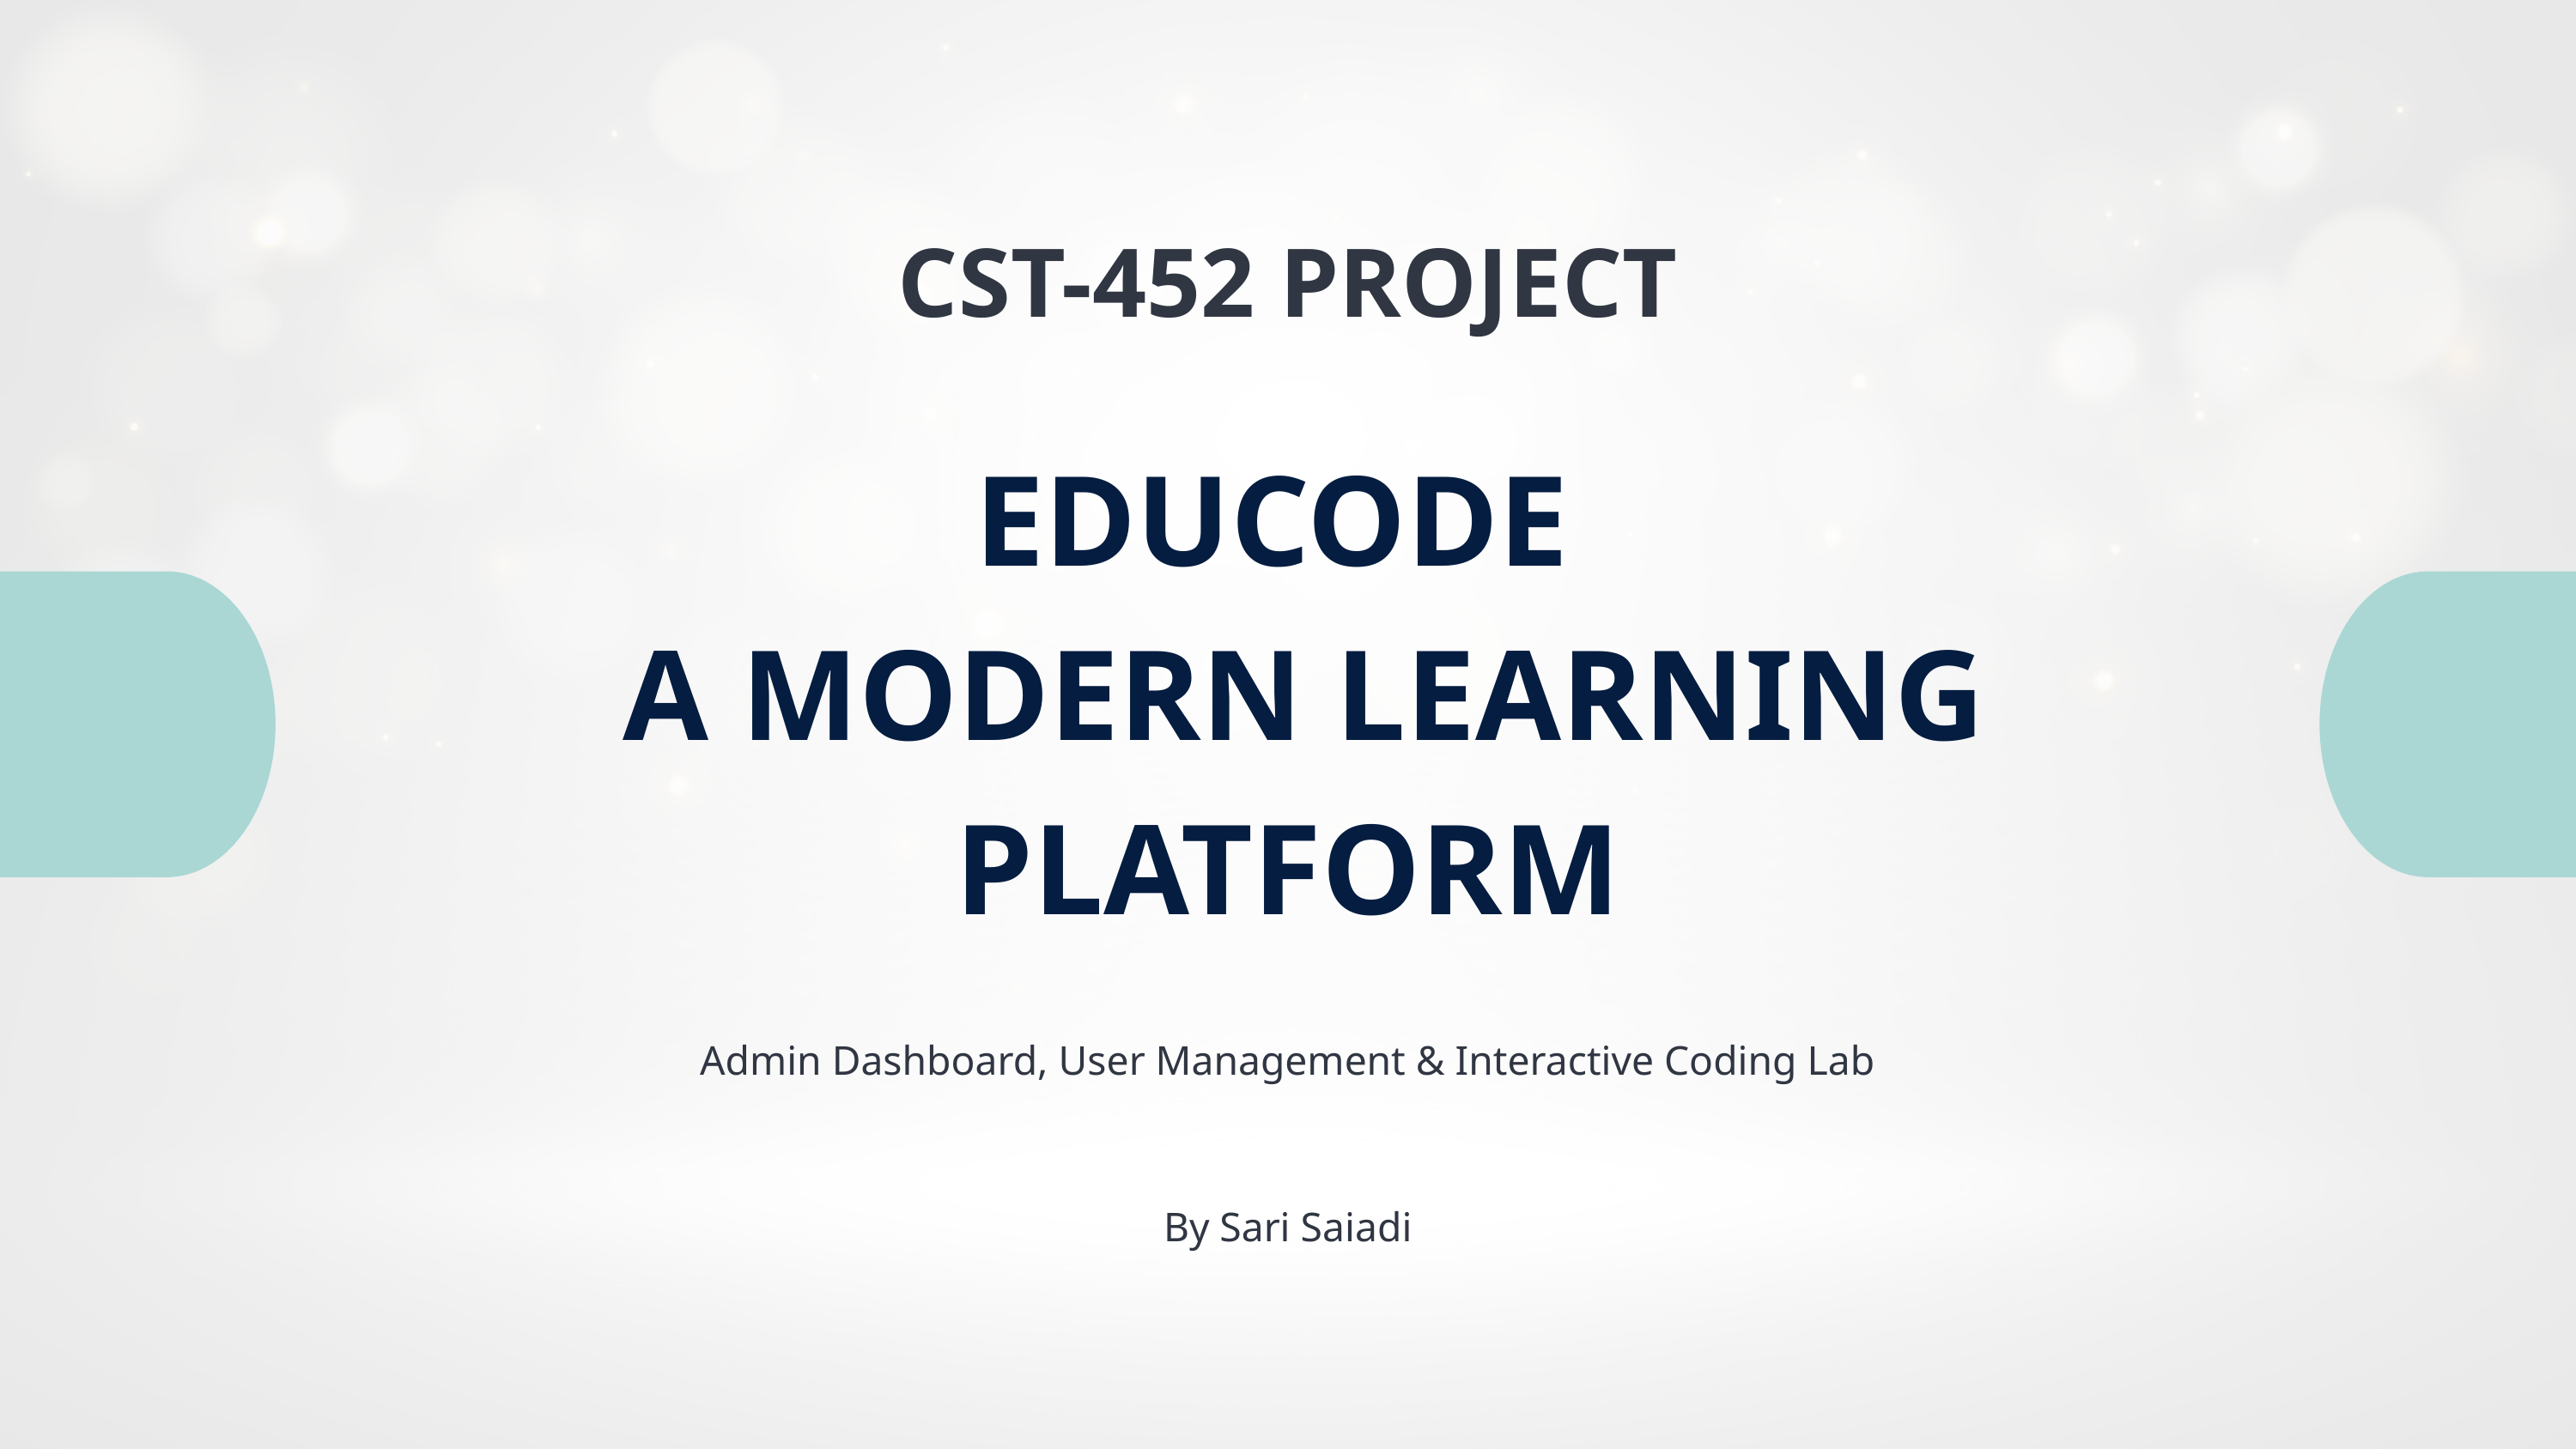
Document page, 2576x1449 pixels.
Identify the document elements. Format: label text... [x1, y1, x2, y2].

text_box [2319, 571, 2576, 878]
text_box [0, 0, 2576, 1449]
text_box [0, 571, 276, 878]
text_box EDUCODE A MODERN LEARNING PLATFORM [425, 415, 2151, 940]
text_box CST-452 PROJECT [764, 203, 1812, 336]
text_box Admin Dashboard, User Management & Interactive Coding Lab By Sari Saiadi [633, 1027, 1943, 1250]
